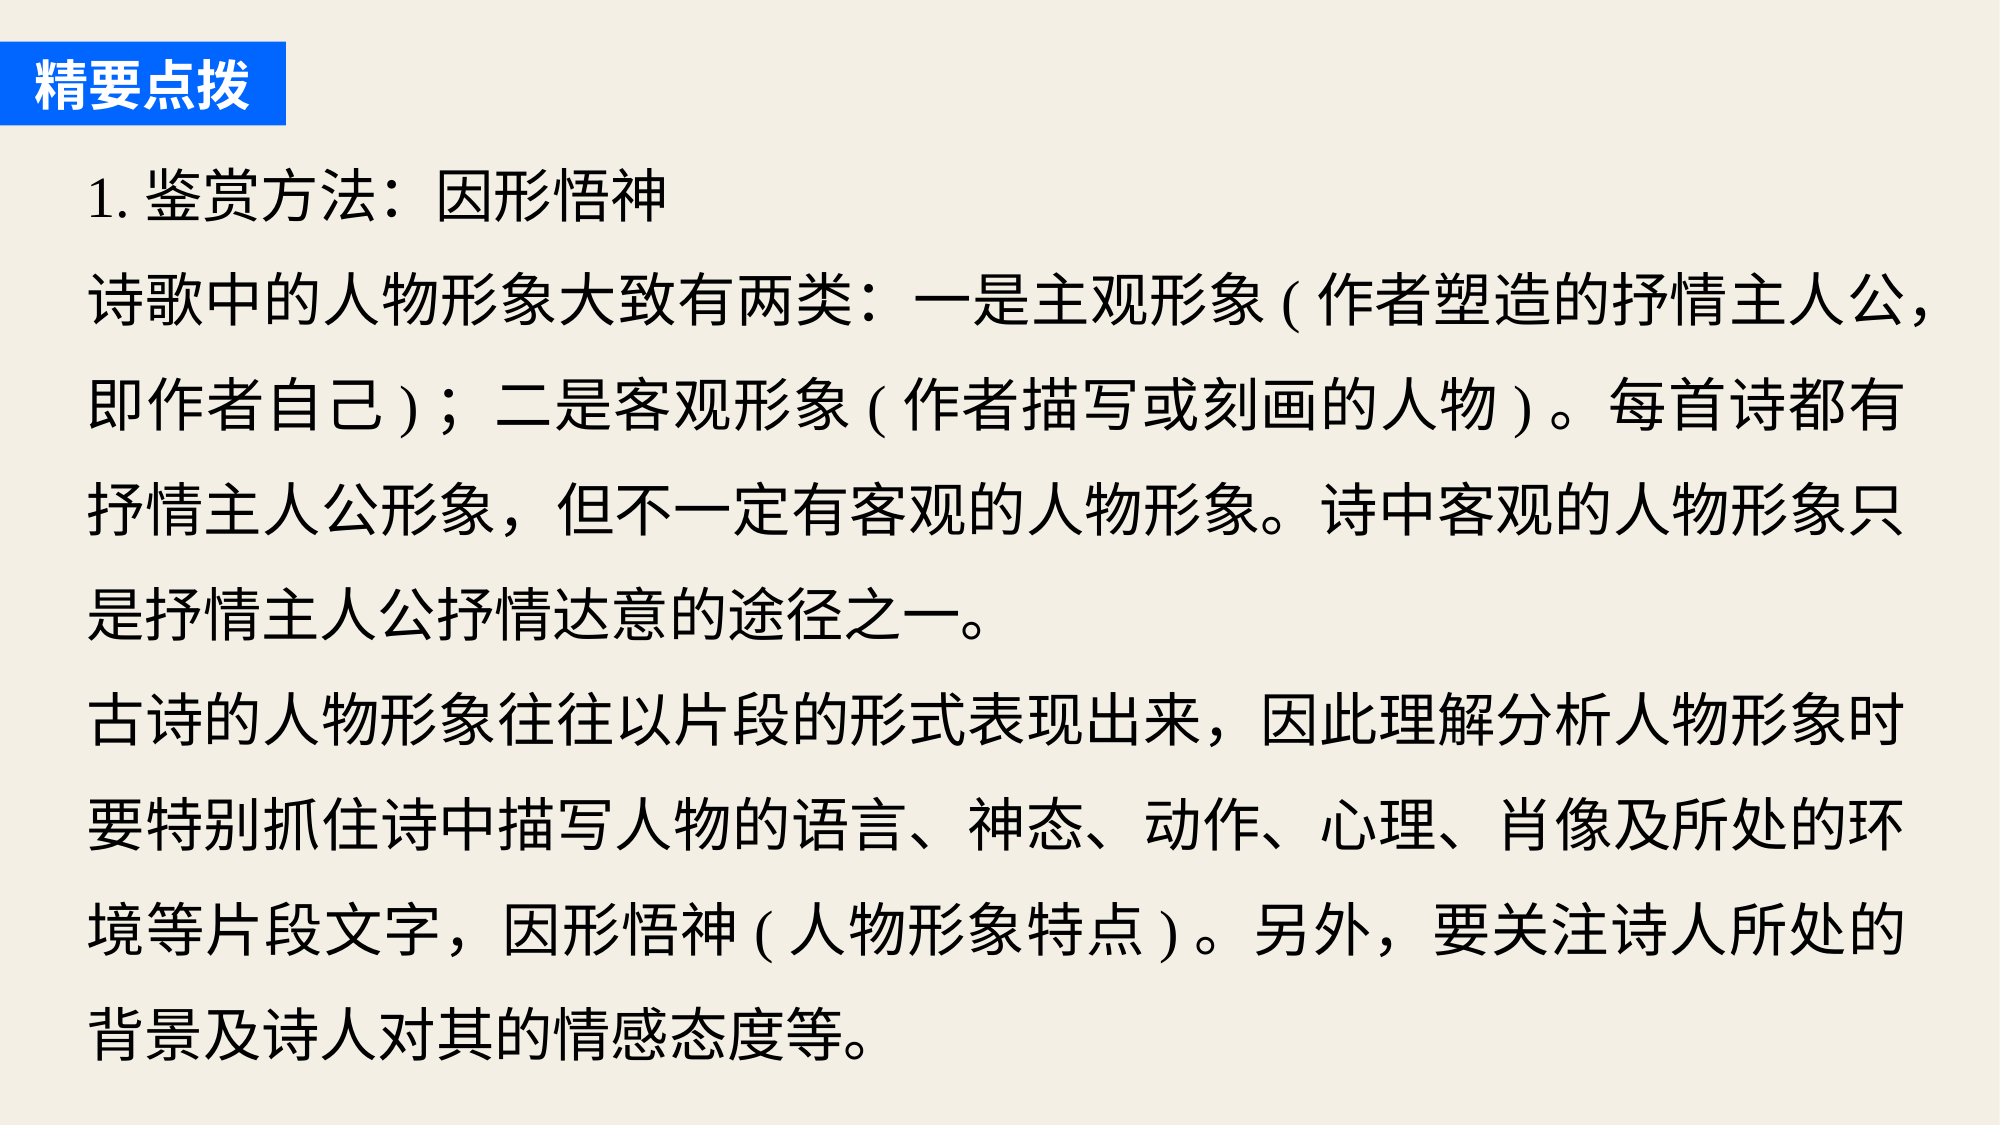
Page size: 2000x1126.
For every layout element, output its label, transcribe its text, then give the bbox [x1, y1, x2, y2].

text_box 精要点拨 [0, 39, 288, 128]
text_box 1.鉴赏方法：因形悟神 诗歌中的人物形象大致有两类：一是主观形象(作者塑造的抒情主人公，即作者自己)；二是客观形象(作者描写或刻画的人物)。每首诗都有抒情主人公形象，但不一定有客观的人物形象。诗中客观的人物形象只是抒情主人公抒情达意的途径之一。 古诗的人物形象往往以片段的形式表现出来，因此理解分析人物形象时要特别抓住诗中描写人物的语言、神态、动作、心理、肖像及所处的环境等片段文字，因形悟神(人物形象特点)。另外，要关注诗人所处的背景及诗人对其的情感态度等。 [66, 113, 1927, 1079]
